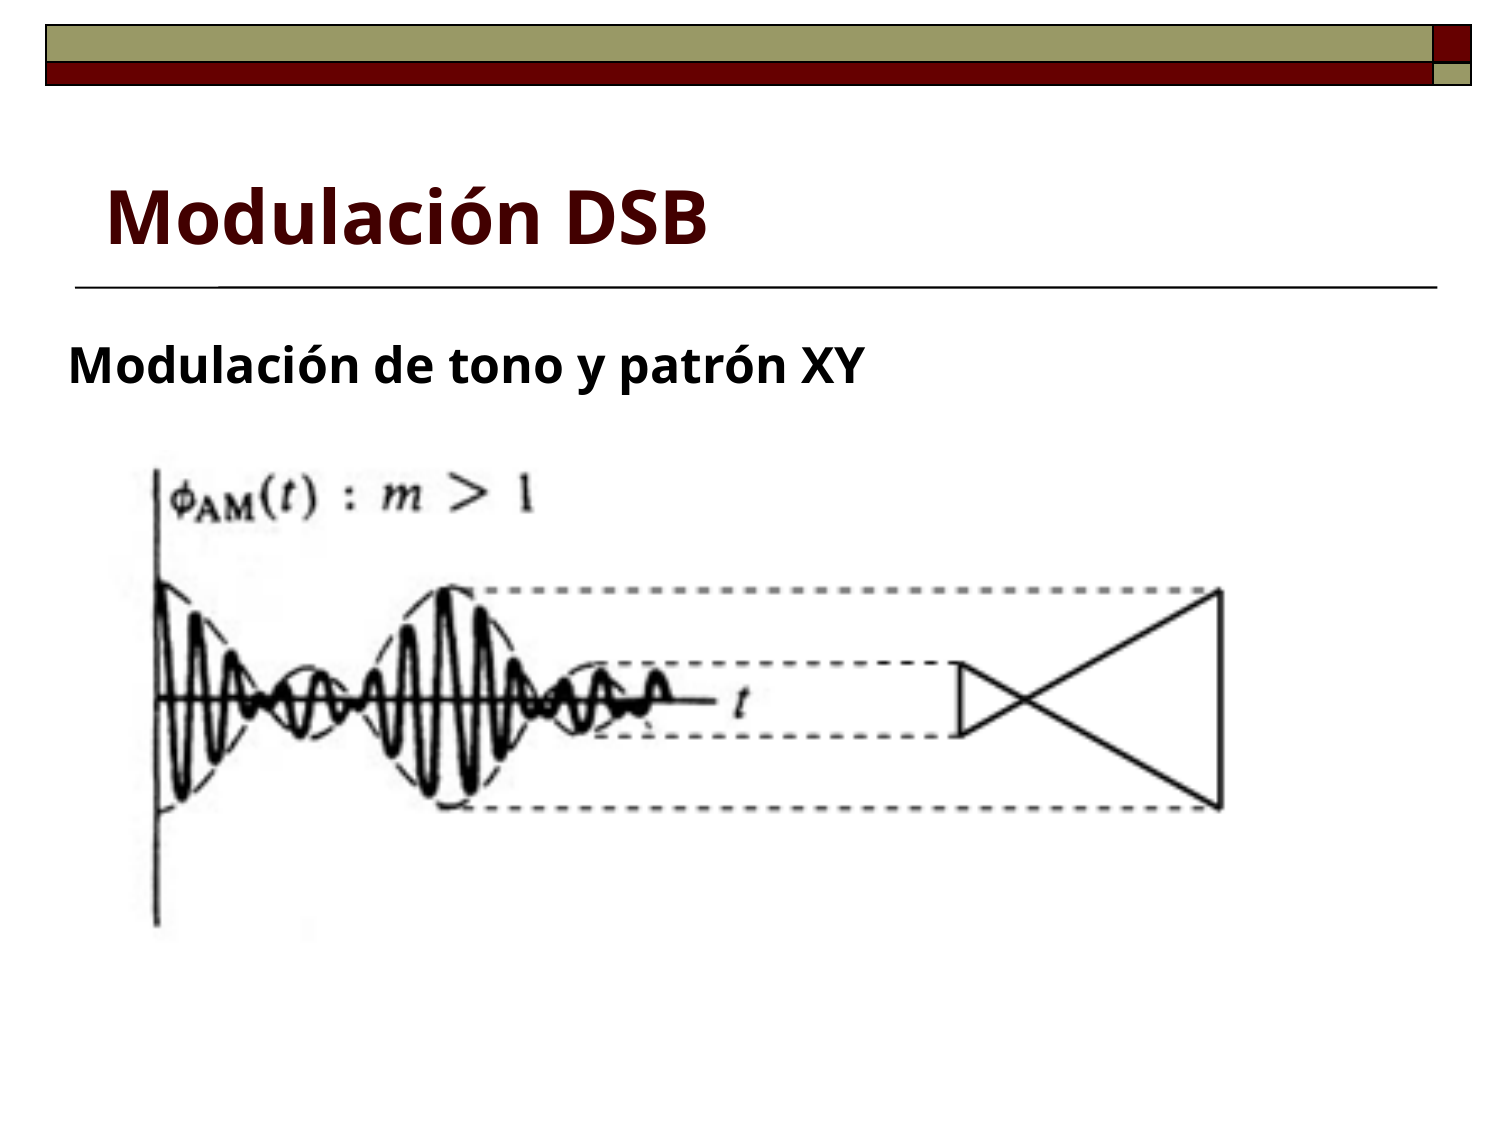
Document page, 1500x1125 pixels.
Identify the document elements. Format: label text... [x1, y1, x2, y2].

text_box Modulación DSB [89, 162, 952, 268]
picture [100, 450, 1316, 969]
text_box Modulación de tono y patrón XY [53, 326, 1016, 401]
